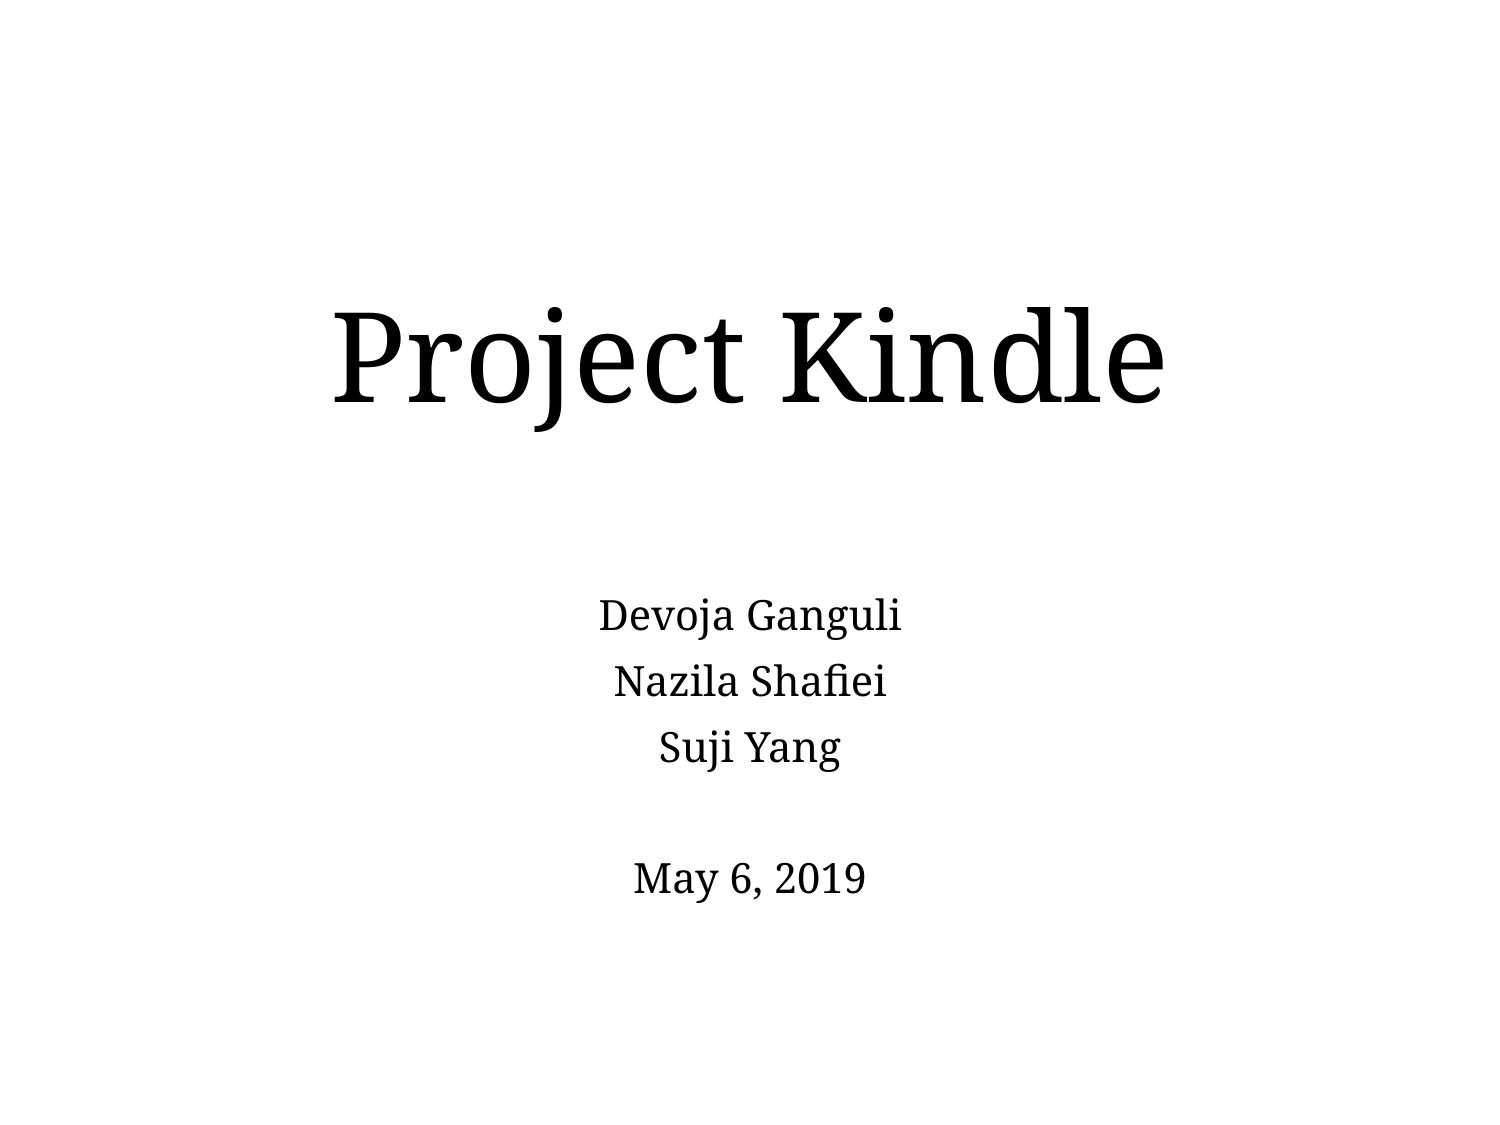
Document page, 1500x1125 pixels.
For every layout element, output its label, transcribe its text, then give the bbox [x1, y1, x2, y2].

title Project Kindle [187, 143, 1313, 438]
subtitle Devoja Ganguli Nazila Shafiei Suji Yang May 6, 2019 [187, 586, 1313, 791]
